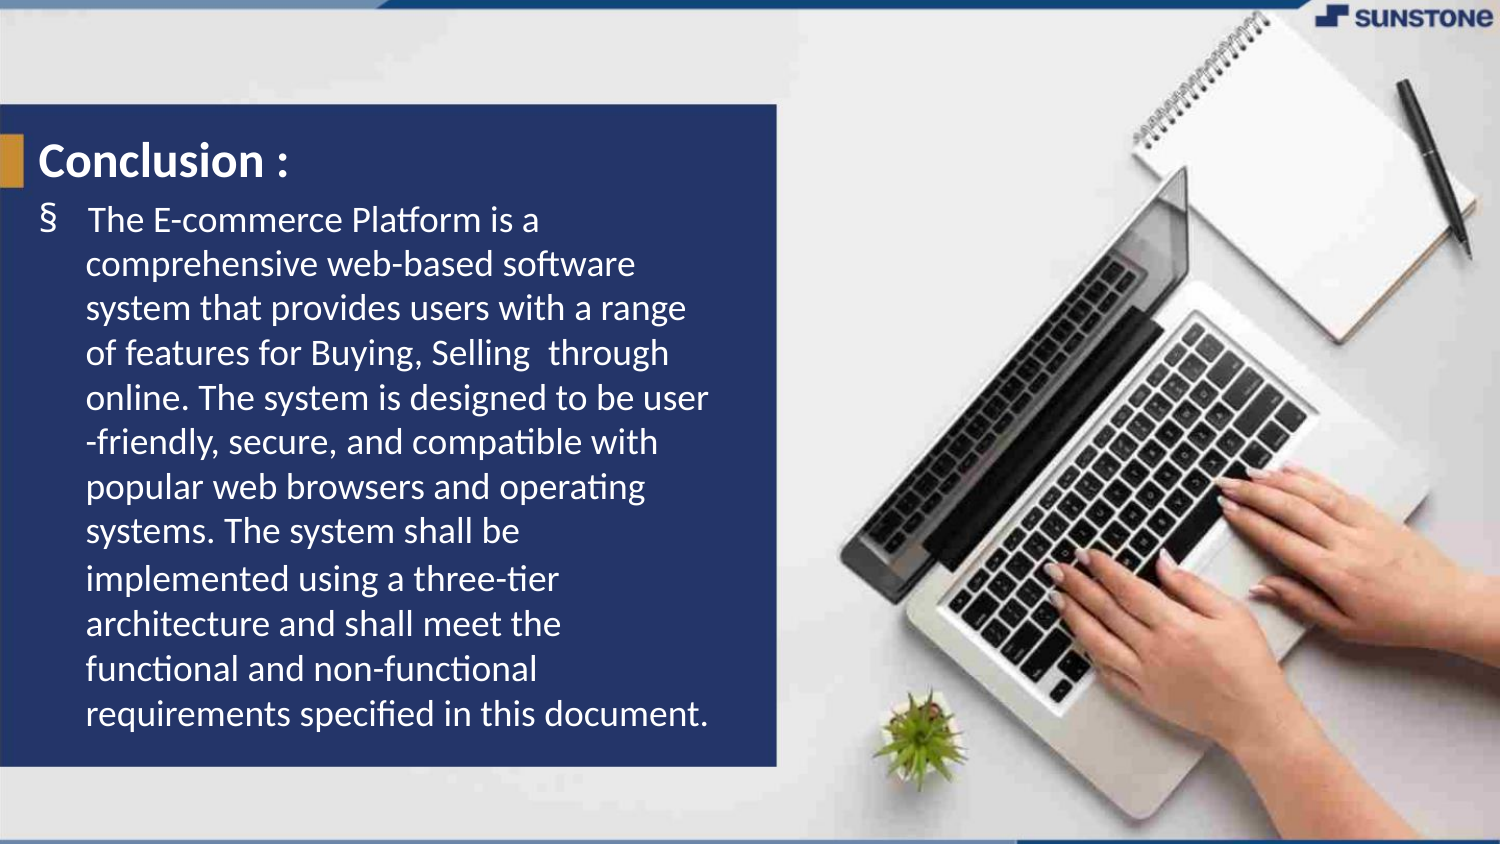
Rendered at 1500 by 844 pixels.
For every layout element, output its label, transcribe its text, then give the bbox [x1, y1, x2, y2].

text_box § The E-commerce Platform is a comprehensive web-based software system that provides users with a range of features for Buying, Selling through online. The system is designed to be user -friendly, secure, and compatible with popular web browsers and operating systems. The system shall be [38, 197, 736, 552]
text_box implemented using a three-tier architecture and shall meet the [85, 563, 588, 645]
text_box Conclusion : [38, 140, 315, 188]
text_box functional and non-functional requirements specified in this document. [85, 653, 736, 735]
text_box [0, 0, 1500, 844]
